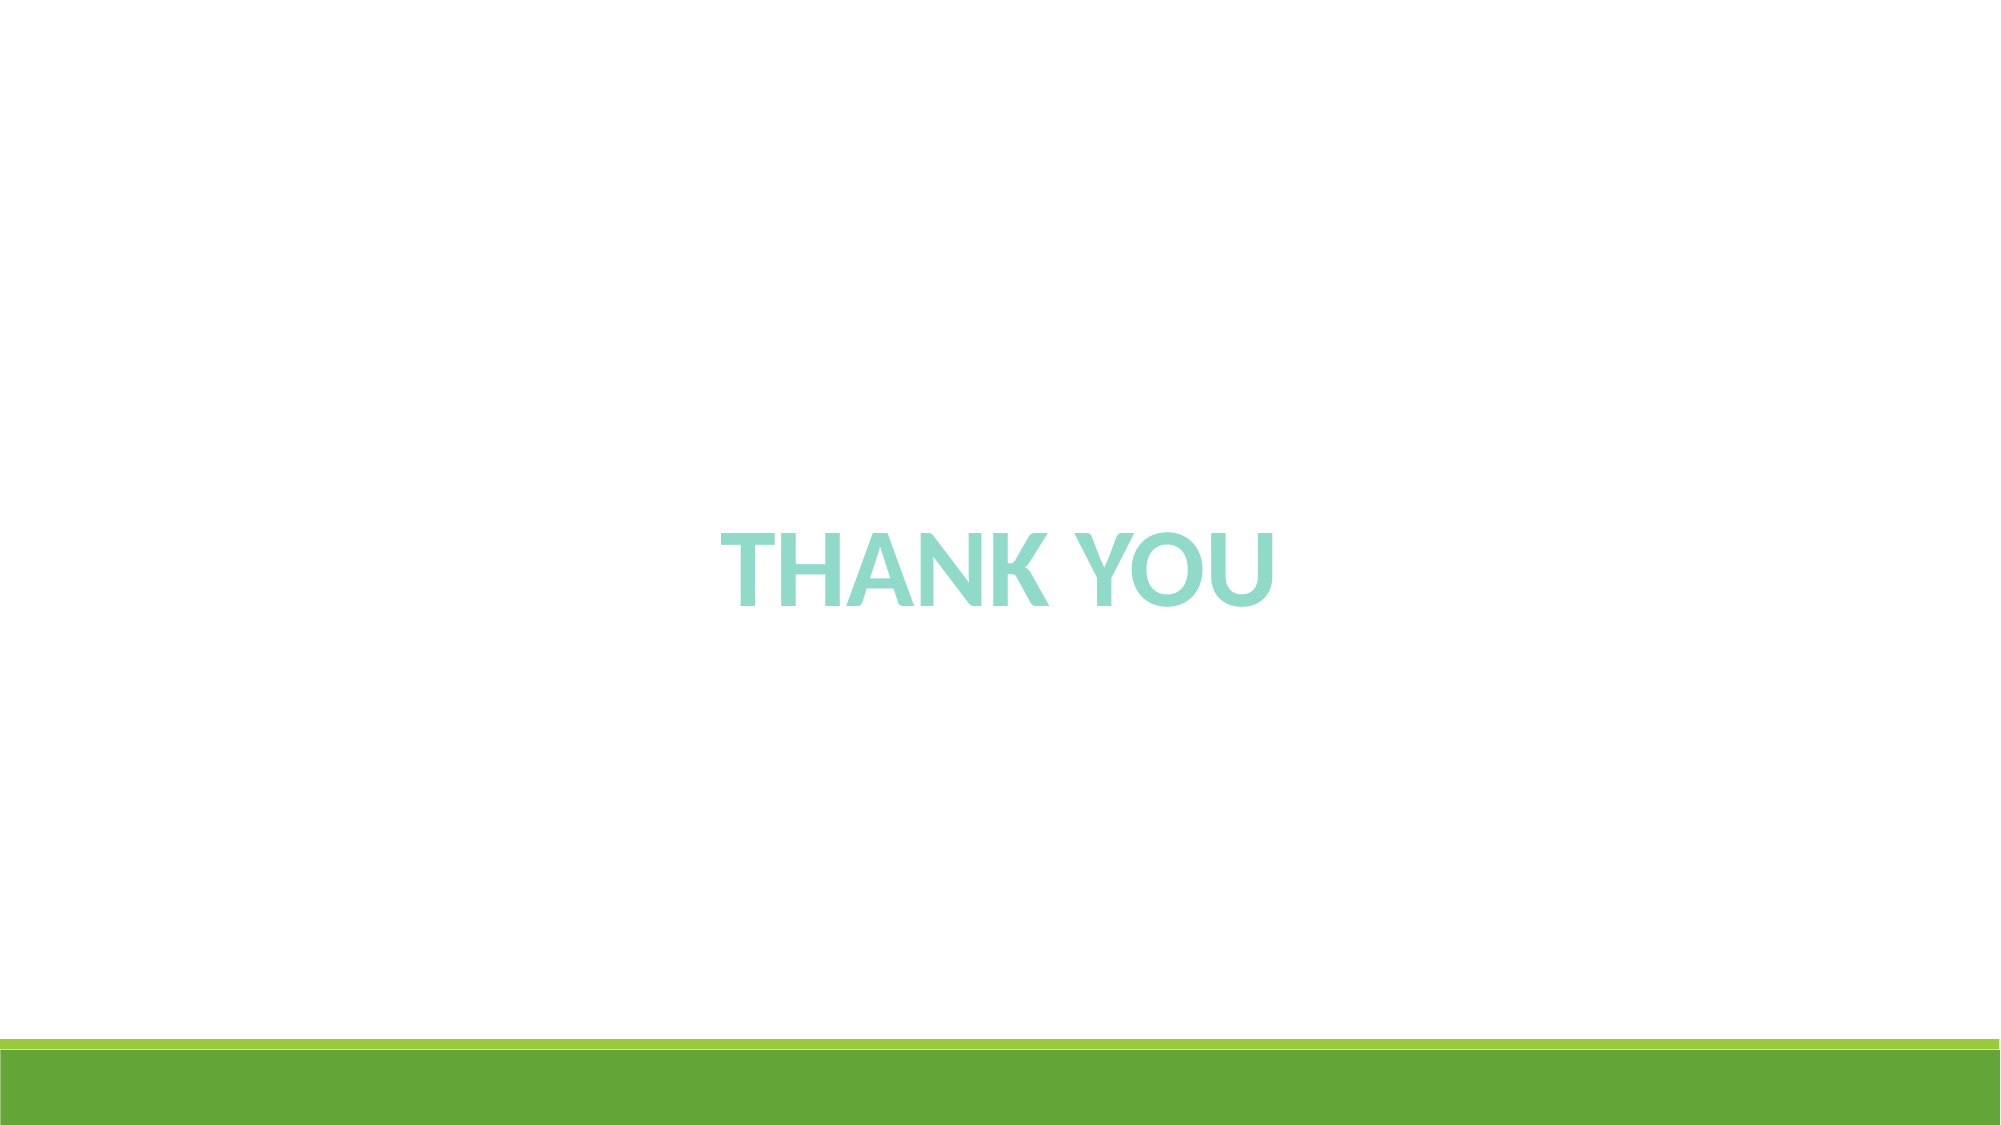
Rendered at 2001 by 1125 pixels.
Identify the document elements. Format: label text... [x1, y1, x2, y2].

text_box THANK YOU [704, 486, 1295, 637]
